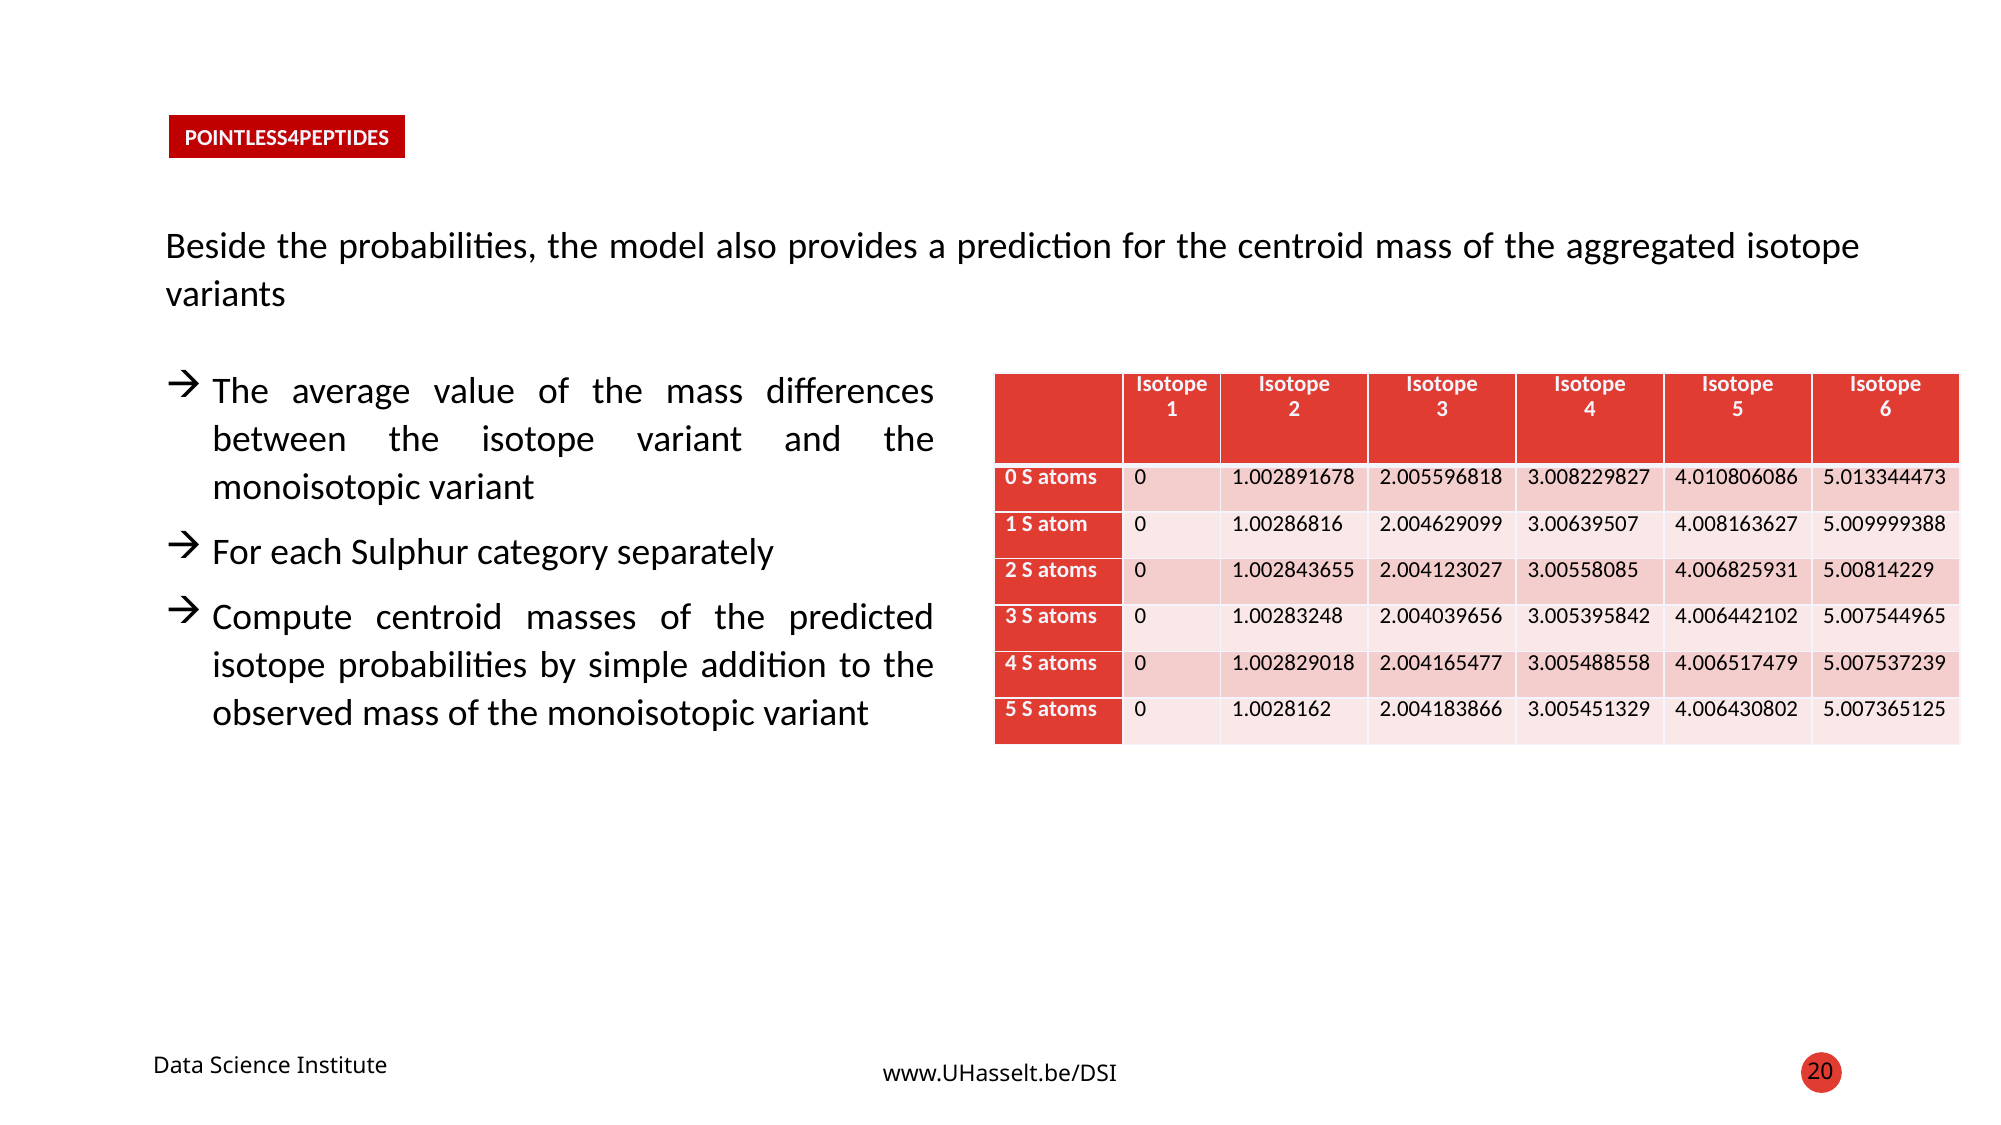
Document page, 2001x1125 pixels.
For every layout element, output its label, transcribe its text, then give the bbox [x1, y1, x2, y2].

table_cell 0 [1124, 606, 1220, 651]
table_cell 4.008163627 [1665, 513, 1811, 558]
table_cell 1.002891678 [1221, 468, 1367, 511]
table_cell 4 S atoms [995, 652, 1122, 697]
table_cell 2.004629099 [1369, 513, 1515, 558]
table_cell 3.00558085 [1517, 559, 1663, 604]
table_header Isotope 6 [1813, 374, 1959, 463]
table_header Isotope 1 [1124, 374, 1220, 463]
table_cell 0 [1124, 699, 1220, 744]
table_cell 3.005451329 [1517, 699, 1663, 744]
table_cell 5 S atoms [995, 699, 1122, 744]
table_cell 5.007365125 [1813, 699, 1959, 744]
text_box POINTLESS4PEPTIDES [169, 115, 405, 158]
table_cell 5.00814229 [1813, 559, 1959, 604]
table_cell 2.004165477 [1369, 652, 1515, 697]
table_cell 1.00283248 [1221, 606, 1367, 651]
table_cell 3.008229827 [1517, 468, 1663, 511]
table_cell 3.005395842 [1517, 606, 1663, 651]
table_cell 2.004039656 [1369, 606, 1515, 651]
table_cell 4.006825931 [1665, 559, 1811, 604]
table_cell 1.0028162 [1221, 699, 1367, 744]
table_cell 5.009999388 [1813, 513, 1959, 558]
table_header Isotope 4 [1517, 374, 1663, 463]
table_cell 3.005488558 [1517, 652, 1663, 697]
table_cell 1 S atom [995, 513, 1122, 558]
table_cell 3 S atoms [995, 606, 1122, 651]
table_header Isotope 3 [1369, 374, 1515, 463]
text_box Beside the probabilities, the model also provides a prediction for the centroid mass of the aggregated isotope variants [150, 210, 1877, 322]
table_cell 0 [1124, 468, 1220, 511]
table_cell 1.002843655 [1221, 559, 1367, 604]
table_cell 0 [1124, 559, 1220, 604]
table_cell 1.00286816 [1221, 513, 1367, 558]
table_cell 4.006442102 [1665, 606, 1811, 651]
table_cell 2 S atoms [995, 559, 1122, 604]
table_cell 3.00639507 [1517, 513, 1663, 558]
table_cell 2.004123027 [1369, 559, 1515, 604]
table_cell 0 S atoms [995, 468, 1122, 511]
table_cell 5.007544965 [1813, 606, 1959, 651]
table_header [995, 374, 1122, 463]
table_cell 1.002829018 [1221, 652, 1367, 697]
table_cell 4.006517479 [1665, 652, 1811, 697]
table_cell 2.005596818 [1369, 468, 1515, 511]
table_cell 5.013344473 [1813, 468, 1959, 511]
table_cell 0 [1124, 652, 1220, 697]
table_cell 5.007537239 [1813, 652, 1959, 697]
table_cell 4.006430802 [1665, 699, 1811, 744]
table_header Isotope 2 [1221, 374, 1367, 463]
table_cell 0 [1124, 513, 1220, 558]
table_header Isotope 5 [1665, 374, 1811, 463]
table_cell 4.010806086 [1665, 468, 1811, 511]
table_cell 2.004183866 [1369, 699, 1515, 744]
text_box The average value of the mass differences between the isotope variant and the monoisotopic variant For each Sulphur category separately Compute centroid masses of the predicted isotope probabilities by simple addition to the observed mass of the monoisotopic variant [150, 355, 950, 741]
